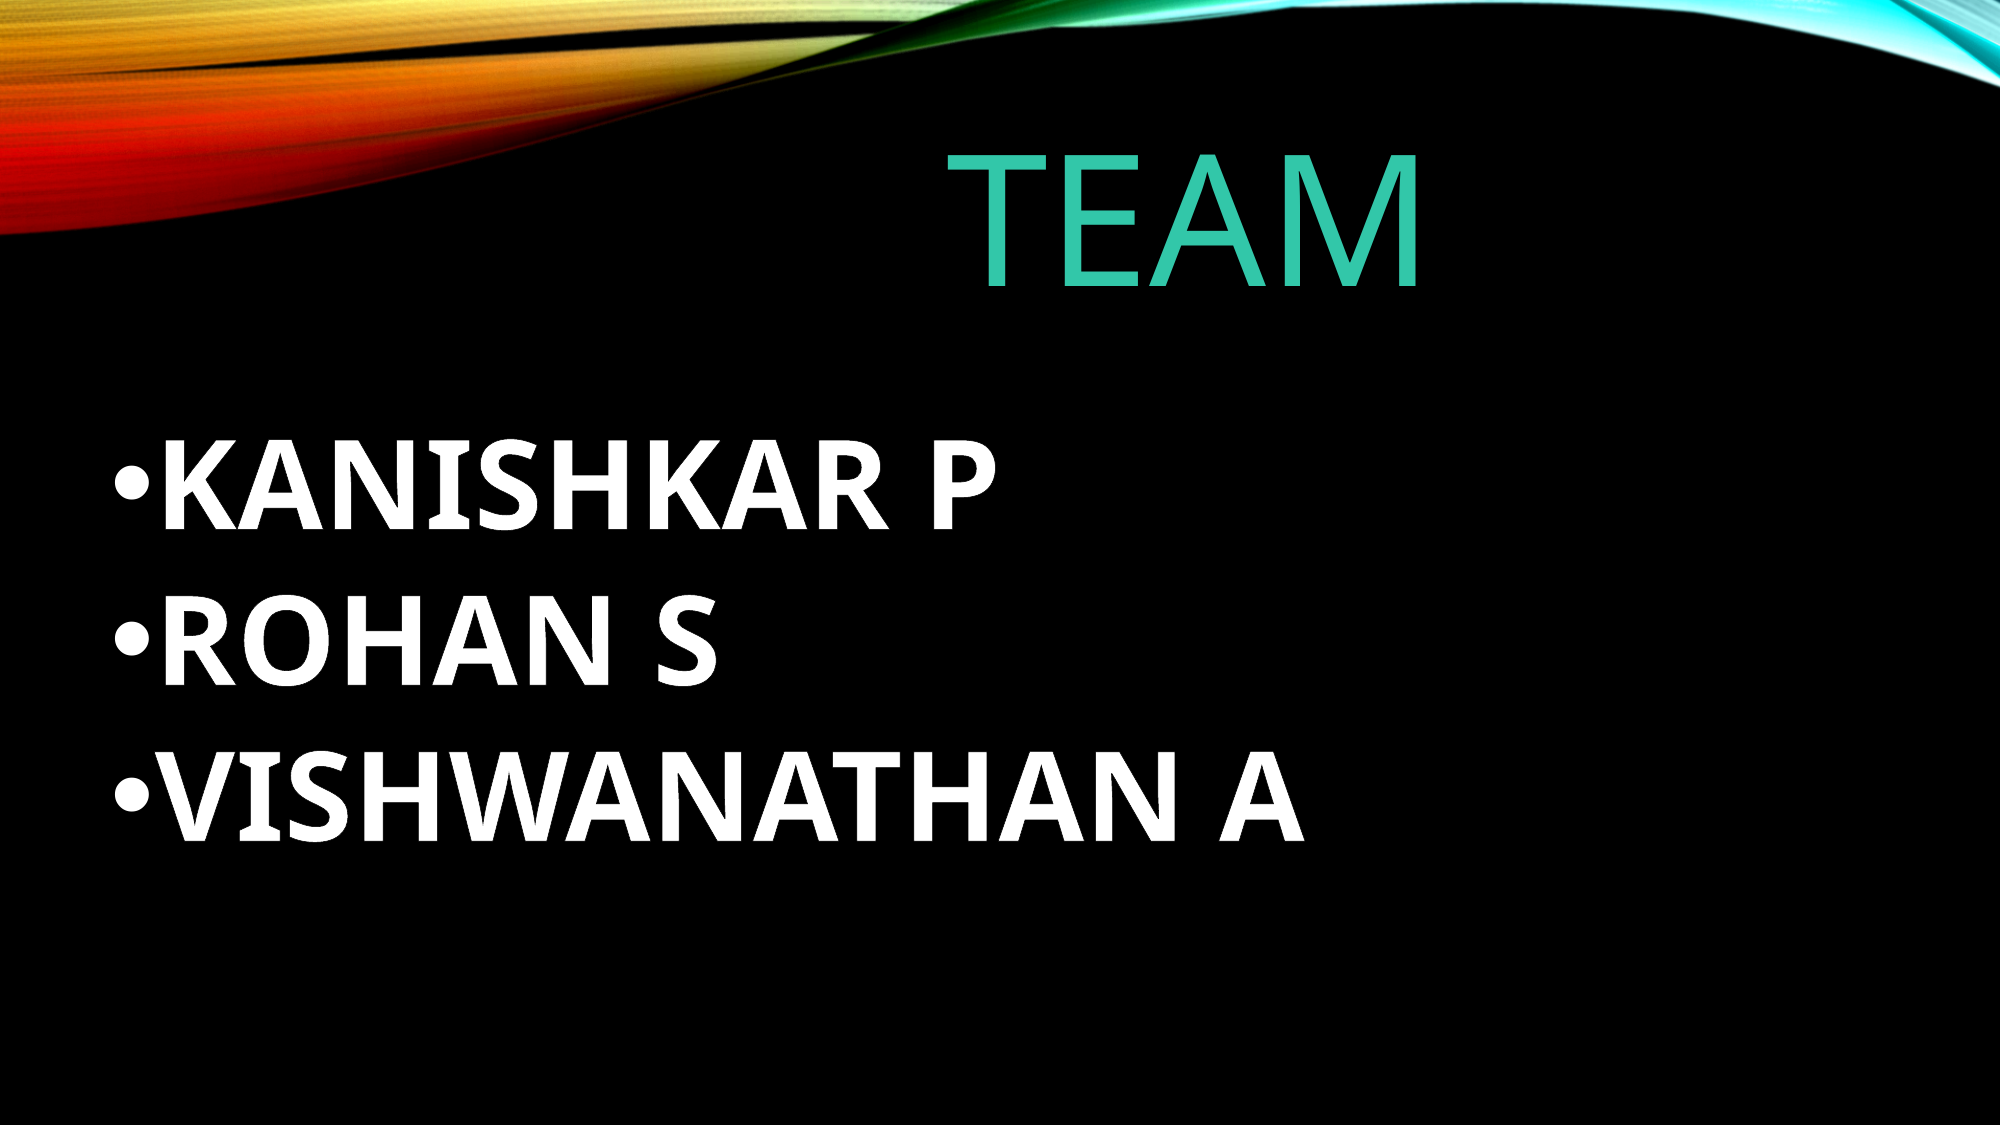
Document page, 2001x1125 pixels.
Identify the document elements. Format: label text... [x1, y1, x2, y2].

picture [0, 0, 2000, 237]
text_box TEAM [931, 95, 1449, 331]
list KANISHKAR P ROHAN S VISHWANATHAN A [95, 413, 1871, 1074]
